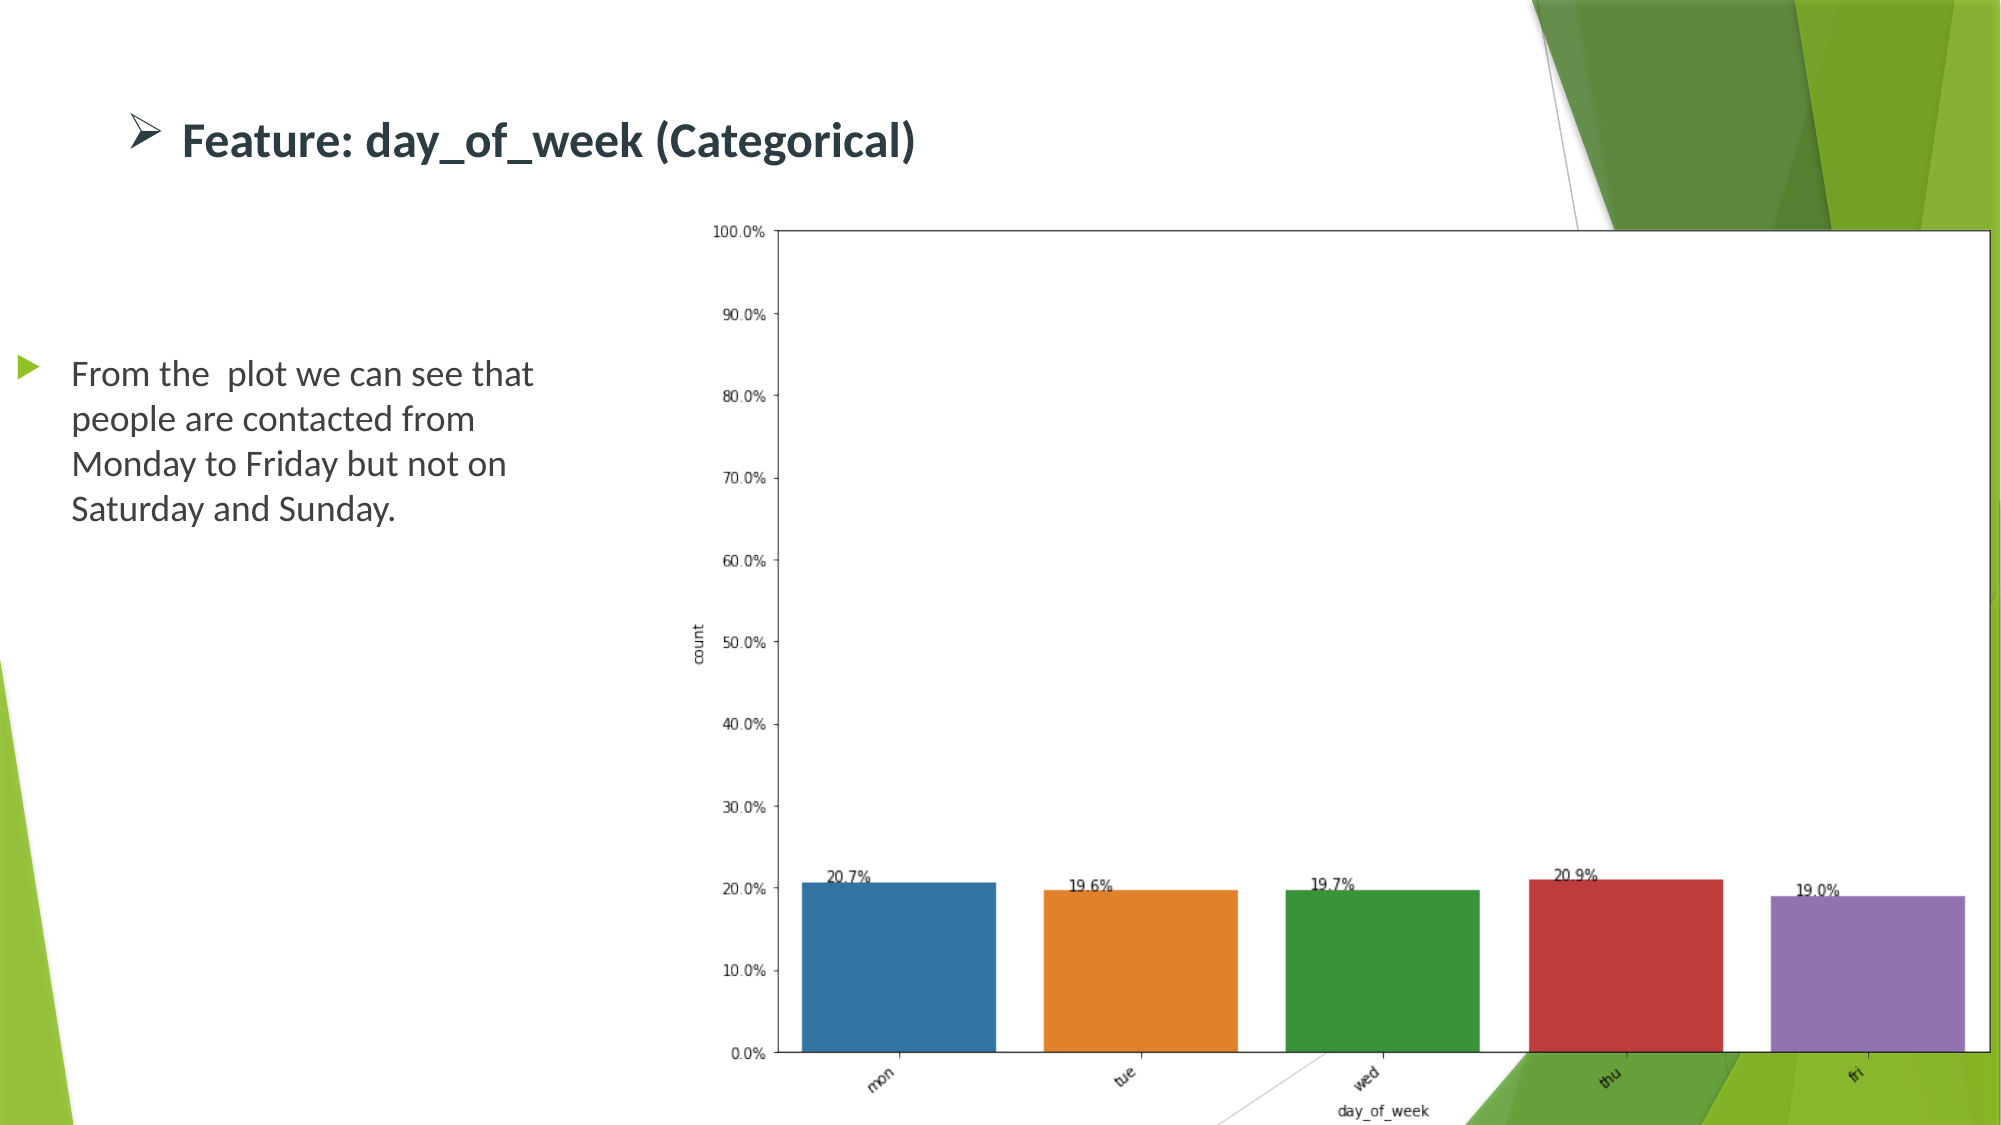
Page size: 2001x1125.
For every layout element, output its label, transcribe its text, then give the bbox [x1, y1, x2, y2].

title Feature: day_of_week (Categorical) [111, 99, 1522, 317]
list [682, 214, 2000, 1125]
list From the plot we can see that people are contacted from Monday to Friday but not on Saturday and Sunday. [0, 341, 555, 991]
